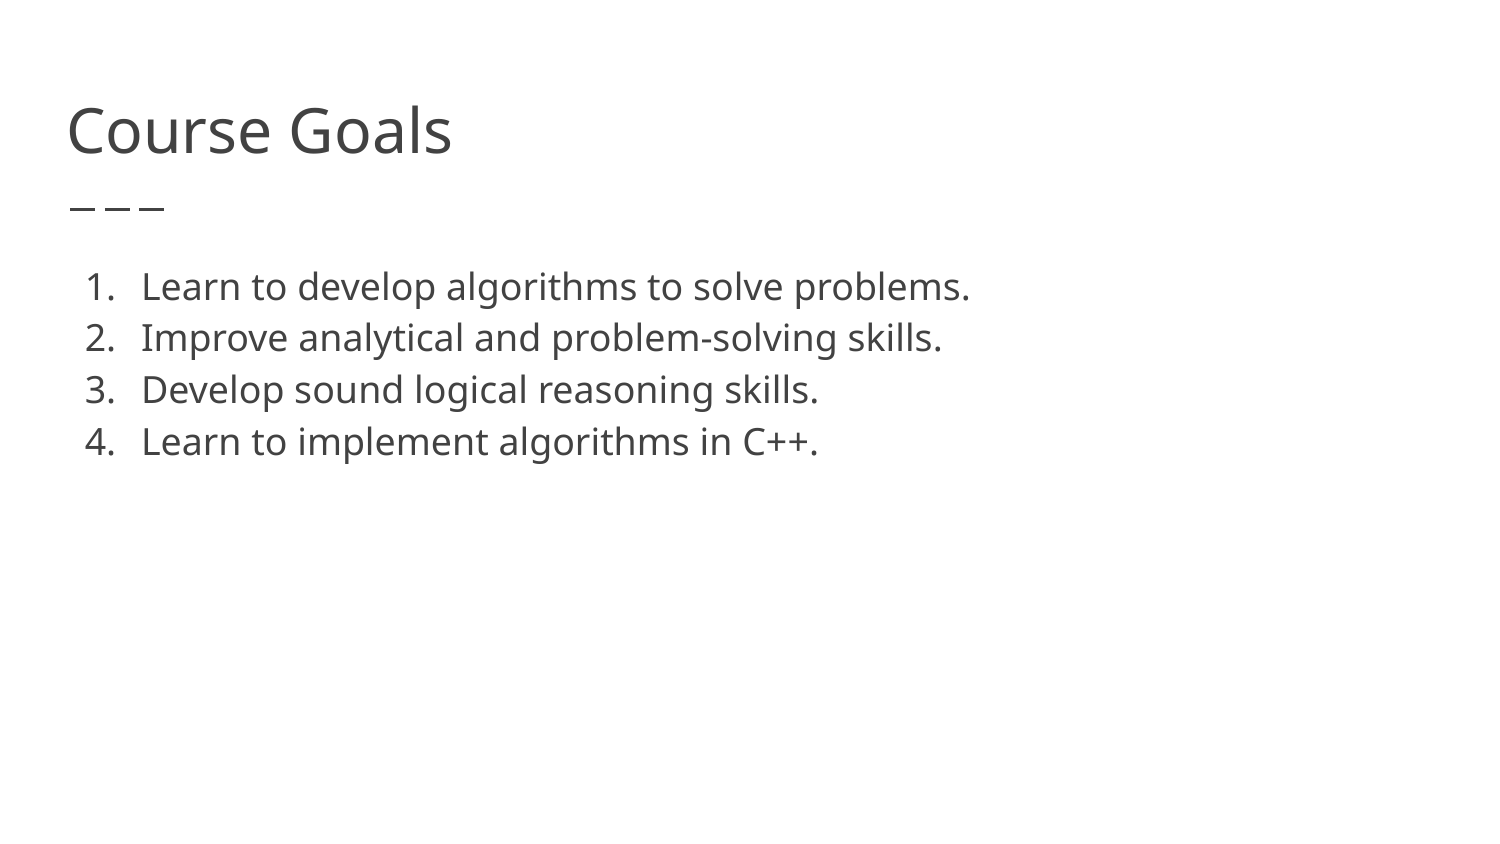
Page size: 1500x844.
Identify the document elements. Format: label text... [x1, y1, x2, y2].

list Learn to develop algorithms to solve problems. Improve analytical and problem-solving skills. Develop sound logical reasoning skills. Learn to implement algorithms in C++. [51, 240, 1449, 750]
title Course Goals [51, 61, 1449, 182]
